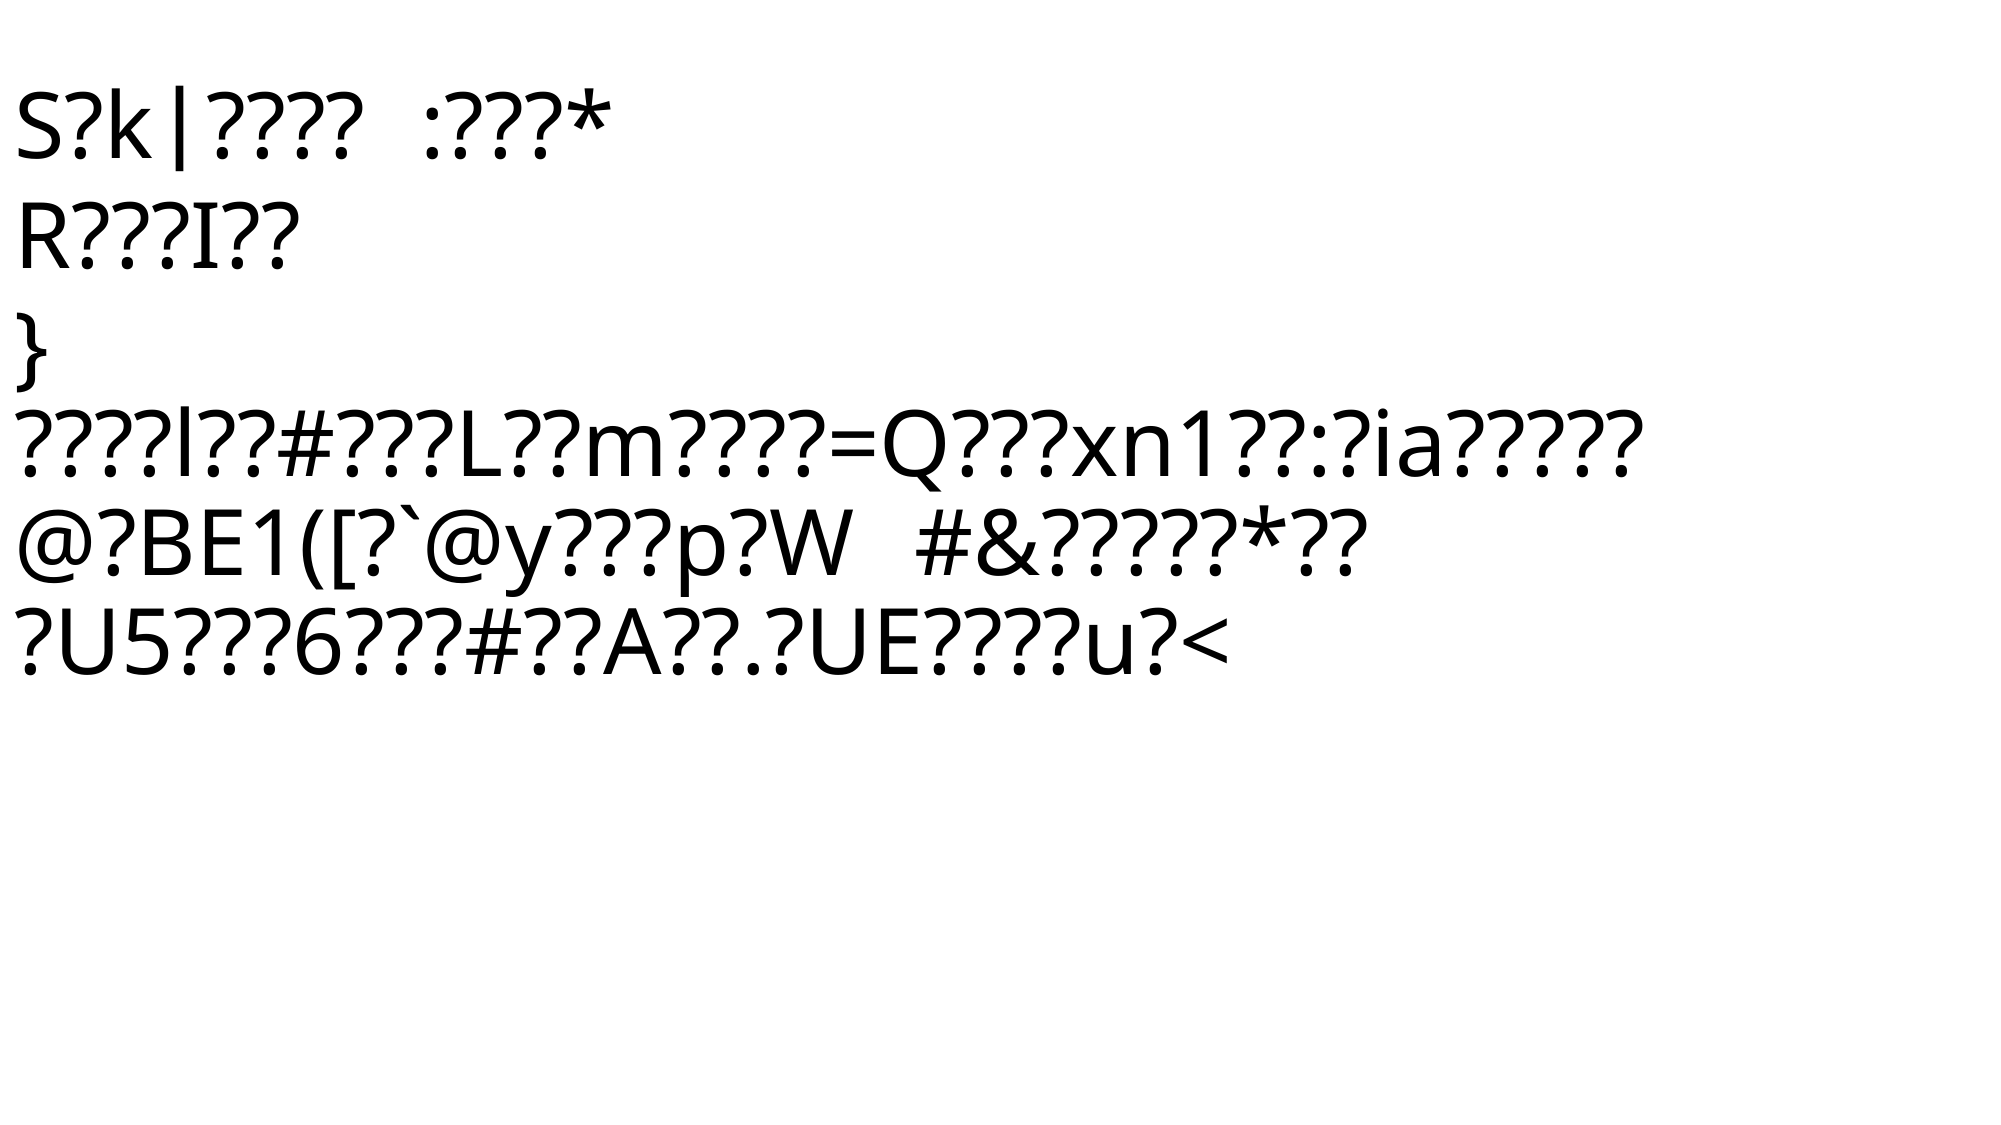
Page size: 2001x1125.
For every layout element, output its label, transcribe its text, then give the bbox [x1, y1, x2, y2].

title S?k????:???* R???I?? } ????l??#???L??m????=Q???xn1??:?ia?????@?BE1([?`@y???p?W #&?????*?? ?U5???6???#??A??.?UE????u?< [0, 59, 1725, 278]
